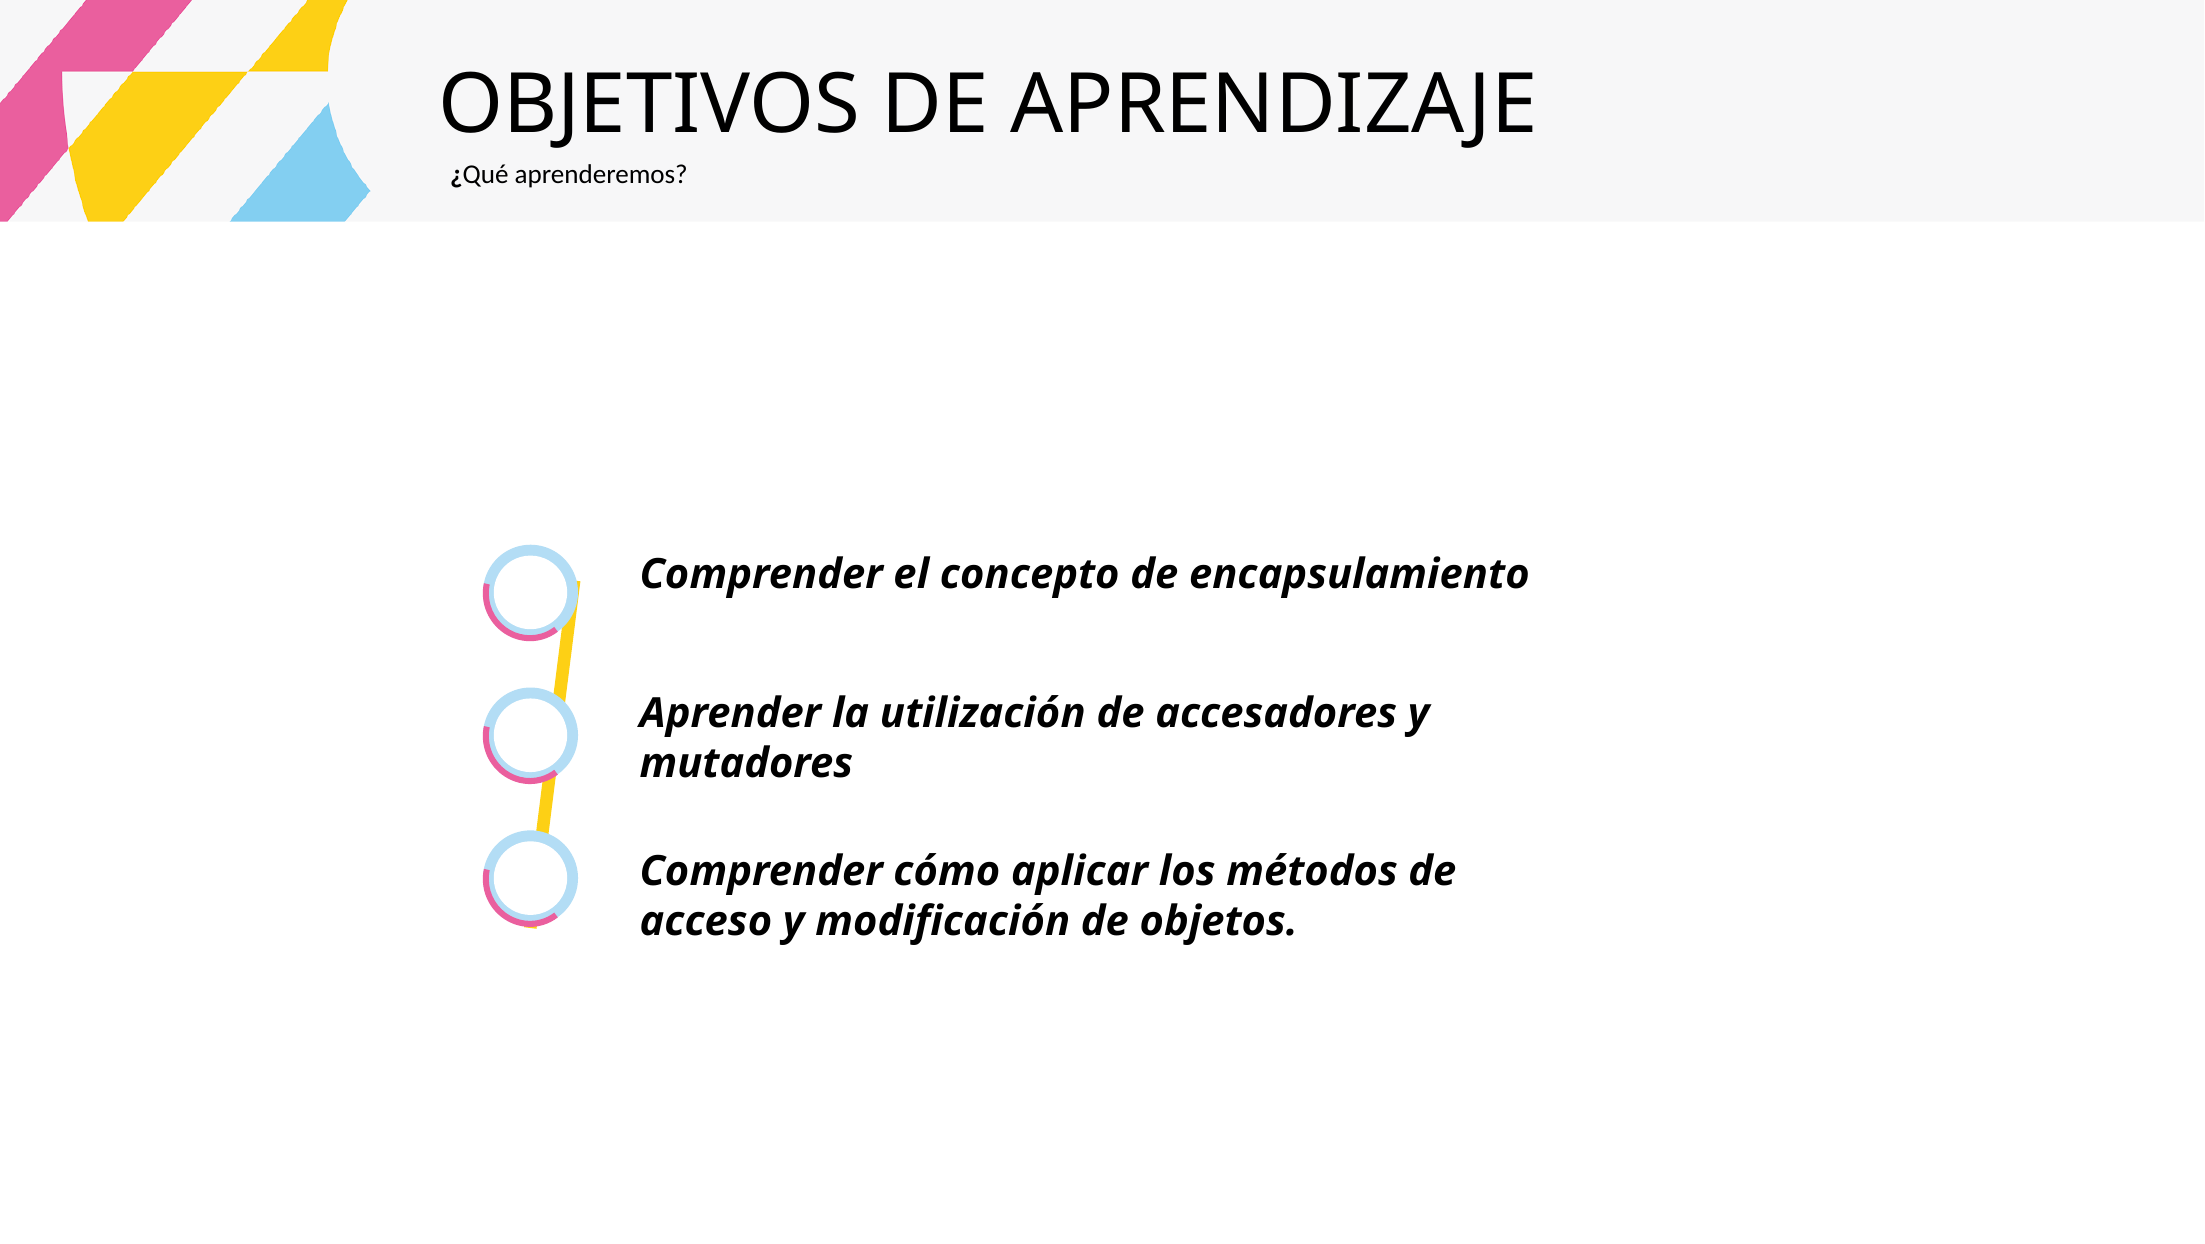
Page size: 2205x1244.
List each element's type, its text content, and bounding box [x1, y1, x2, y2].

text_box ¿Qué aprenderemos? [435, 141, 851, 205]
text_box Comprender cómo aplicar los métodos de acceso y modificación de objetos. [624, 828, 1556, 959]
text_box Aprender la utilización de accesadores y mutadores [624, 670, 1556, 801]
picture [0, 0, 2205, 1244]
text_box Comprender el concepto de encapsulamiento [624, 532, 1556, 613]
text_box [471, 677, 588, 796]
text_box OBJETIVOS DE APRENDIZAJE [423, 33, 1709, 164]
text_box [471, 820, 588, 939]
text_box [471, 534, 588, 653]
